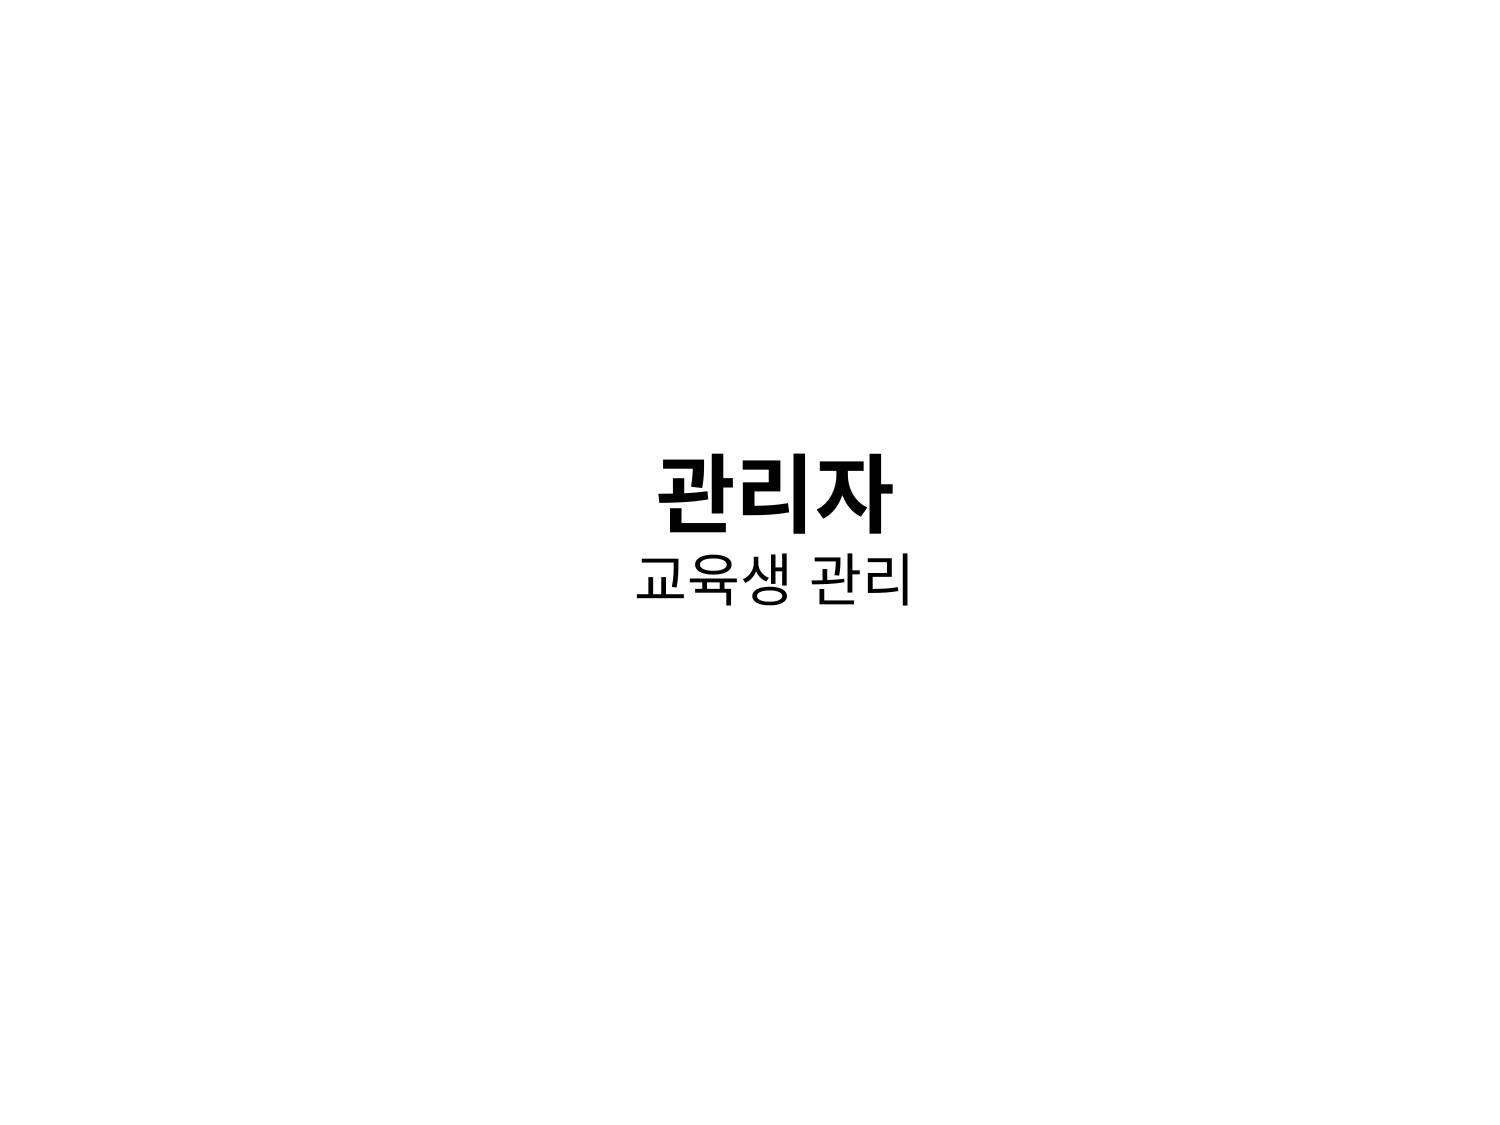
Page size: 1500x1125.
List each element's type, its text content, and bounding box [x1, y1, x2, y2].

title 관리자 교육생 관리 [100, 432, 1451, 621]
